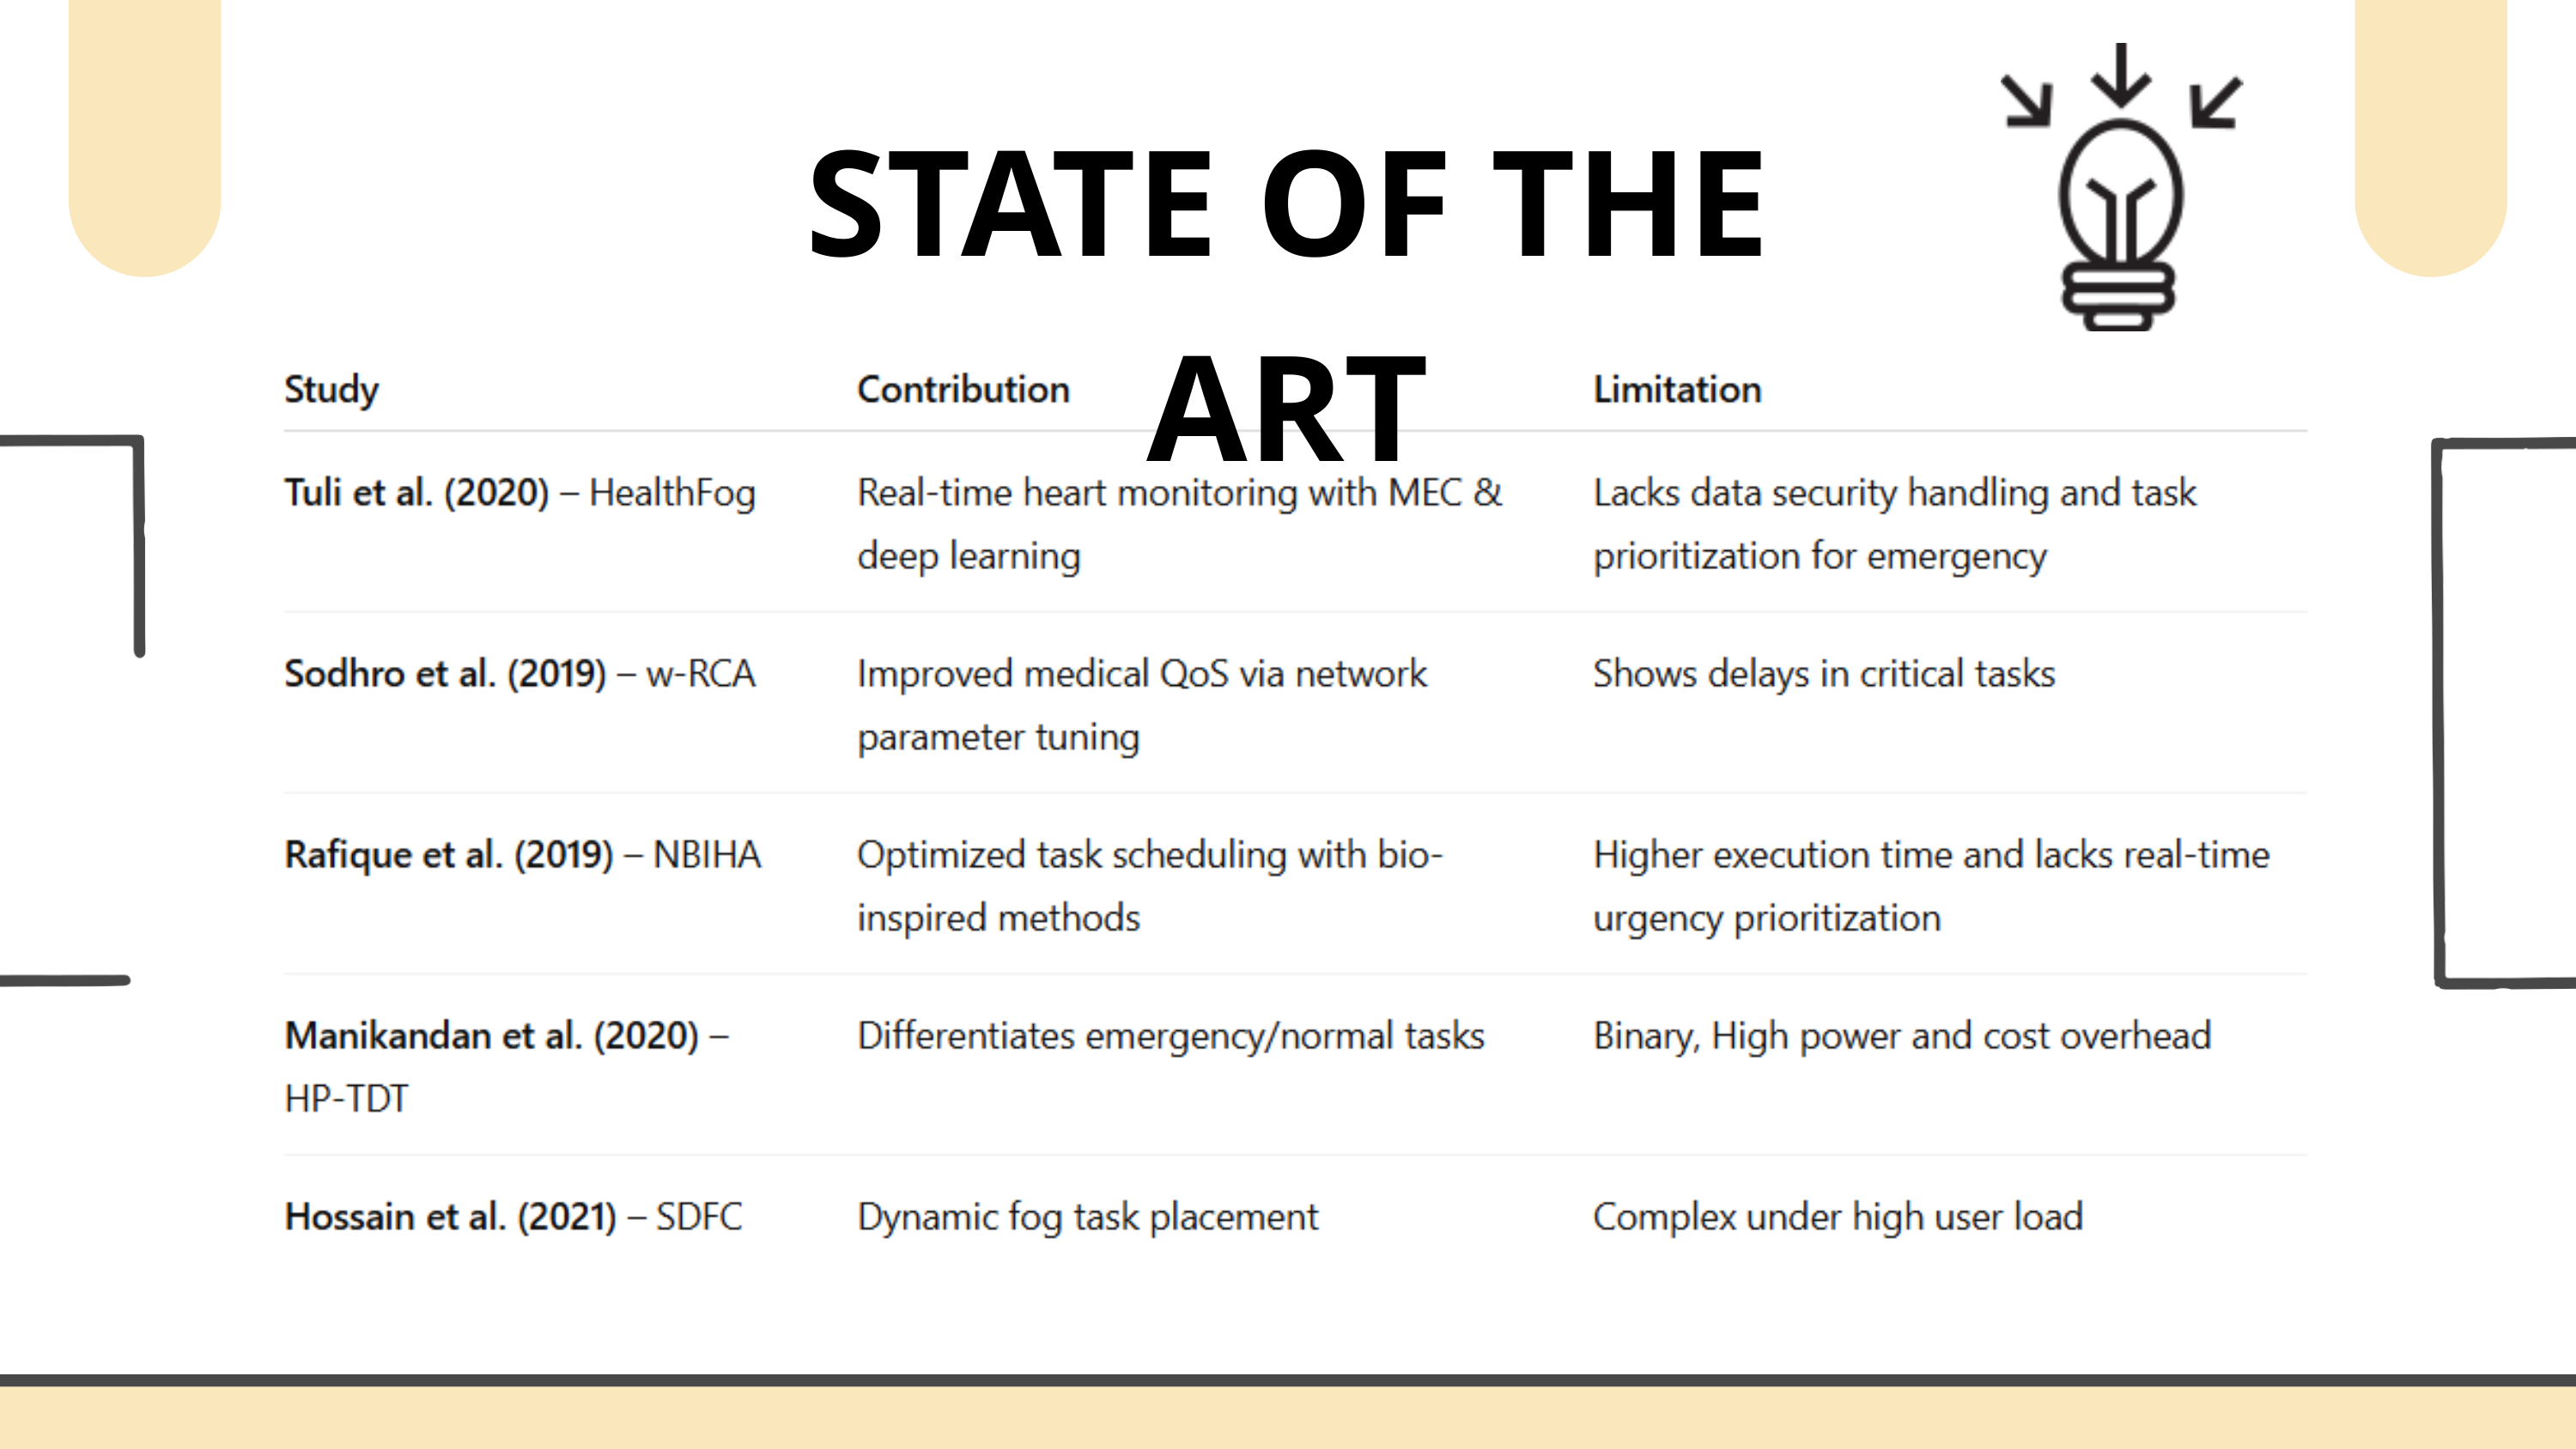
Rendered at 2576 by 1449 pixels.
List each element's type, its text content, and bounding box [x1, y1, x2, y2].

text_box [2354, 0, 2508, 277]
text_box [0, 434, 146, 990]
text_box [0, 1379, 2576, 1449]
text_box [236, 331, 2340, 1304]
text_box [2431, 434, 2576, 990]
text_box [68, 0, 222, 277]
text_box [2001, 43, 2244, 331]
text_box STATE OF THE ART [686, 80, 1890, 491]
